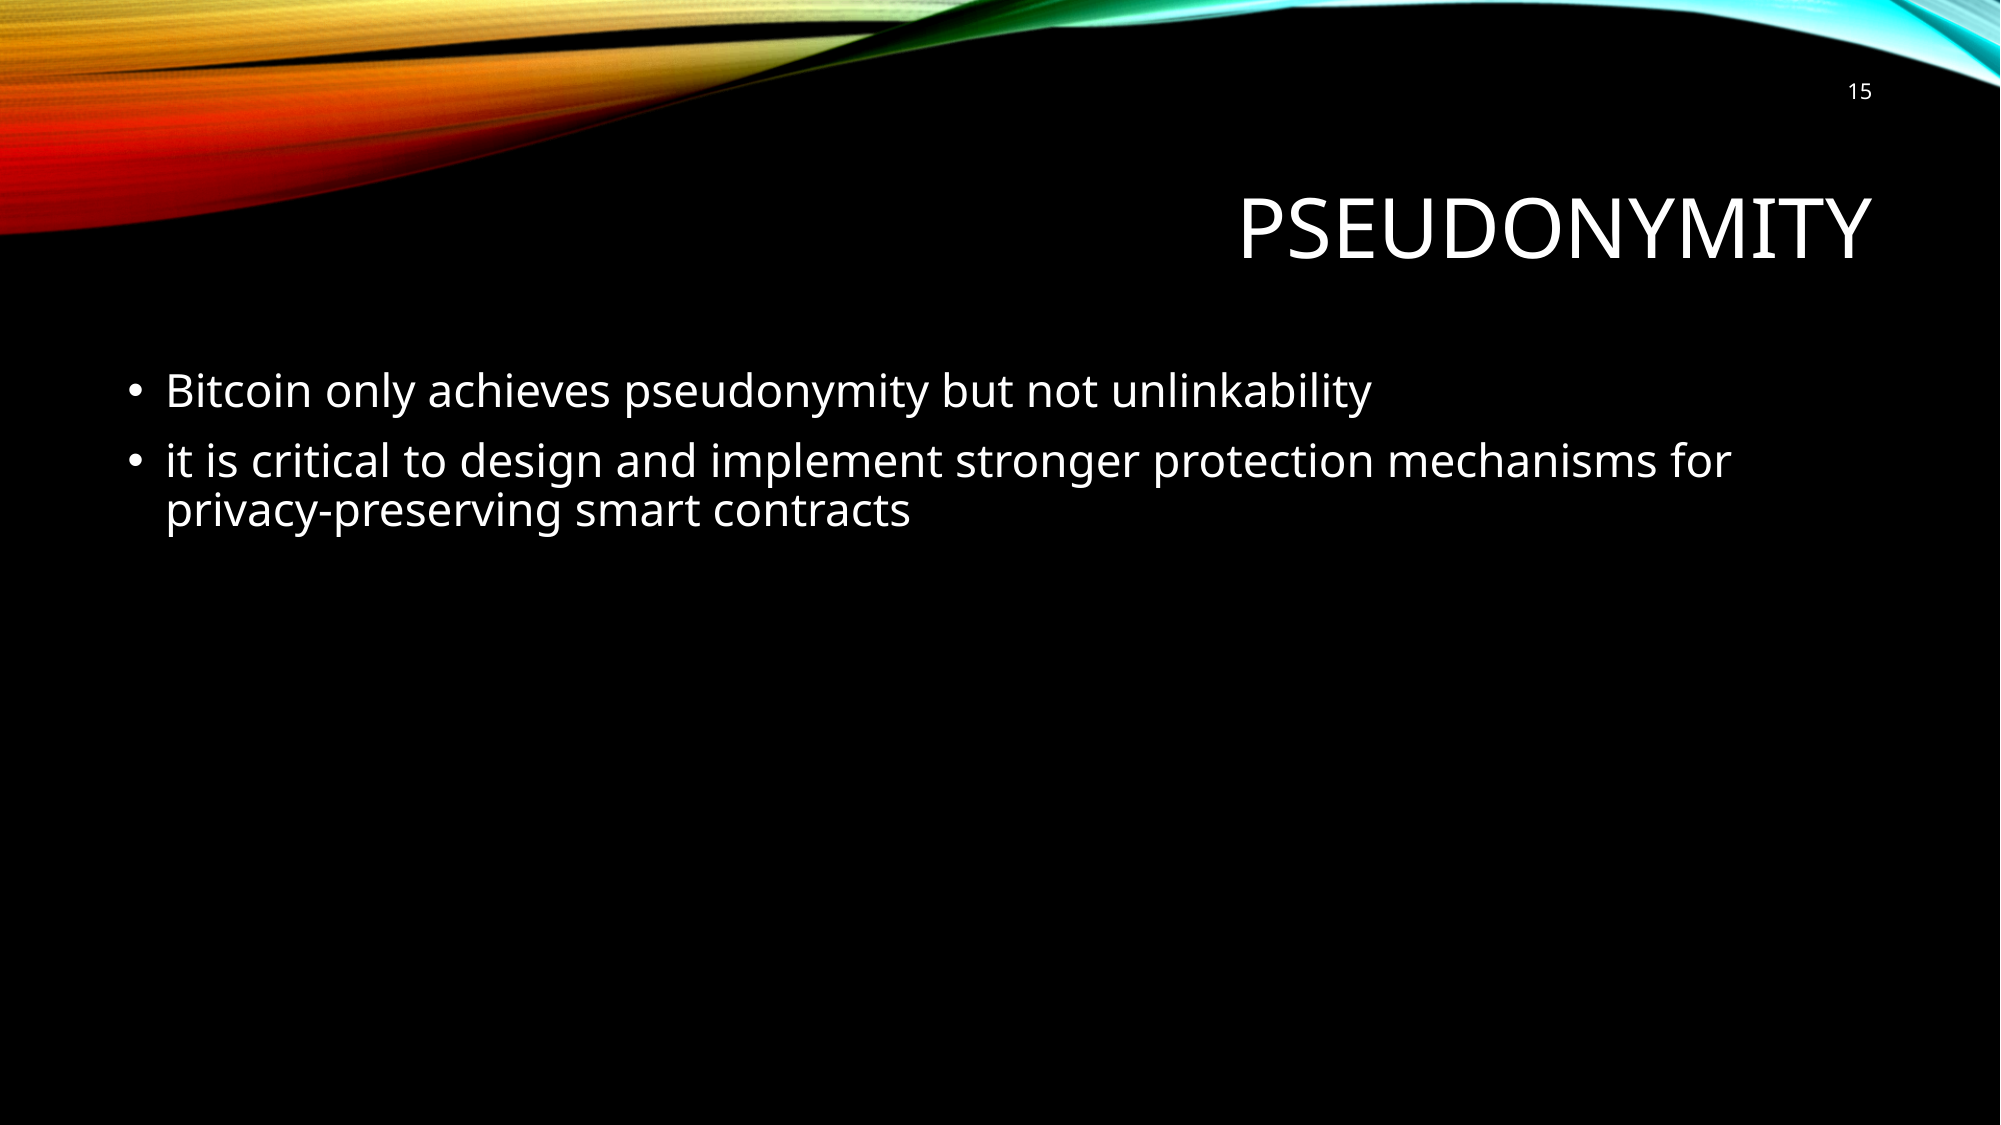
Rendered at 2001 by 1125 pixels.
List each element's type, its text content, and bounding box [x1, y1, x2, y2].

slide_number 15 [1437, 62, 1888, 123]
title pseudonymity [474, 125, 1888, 338]
picture [0, 0, 2000, 237]
list Bitcoin only achieves pseudonymity but not unlinkability it is critical to design and implement stronger protection mechanisms for privacy-preserving smart contracts [112, 360, 1888, 1021]
